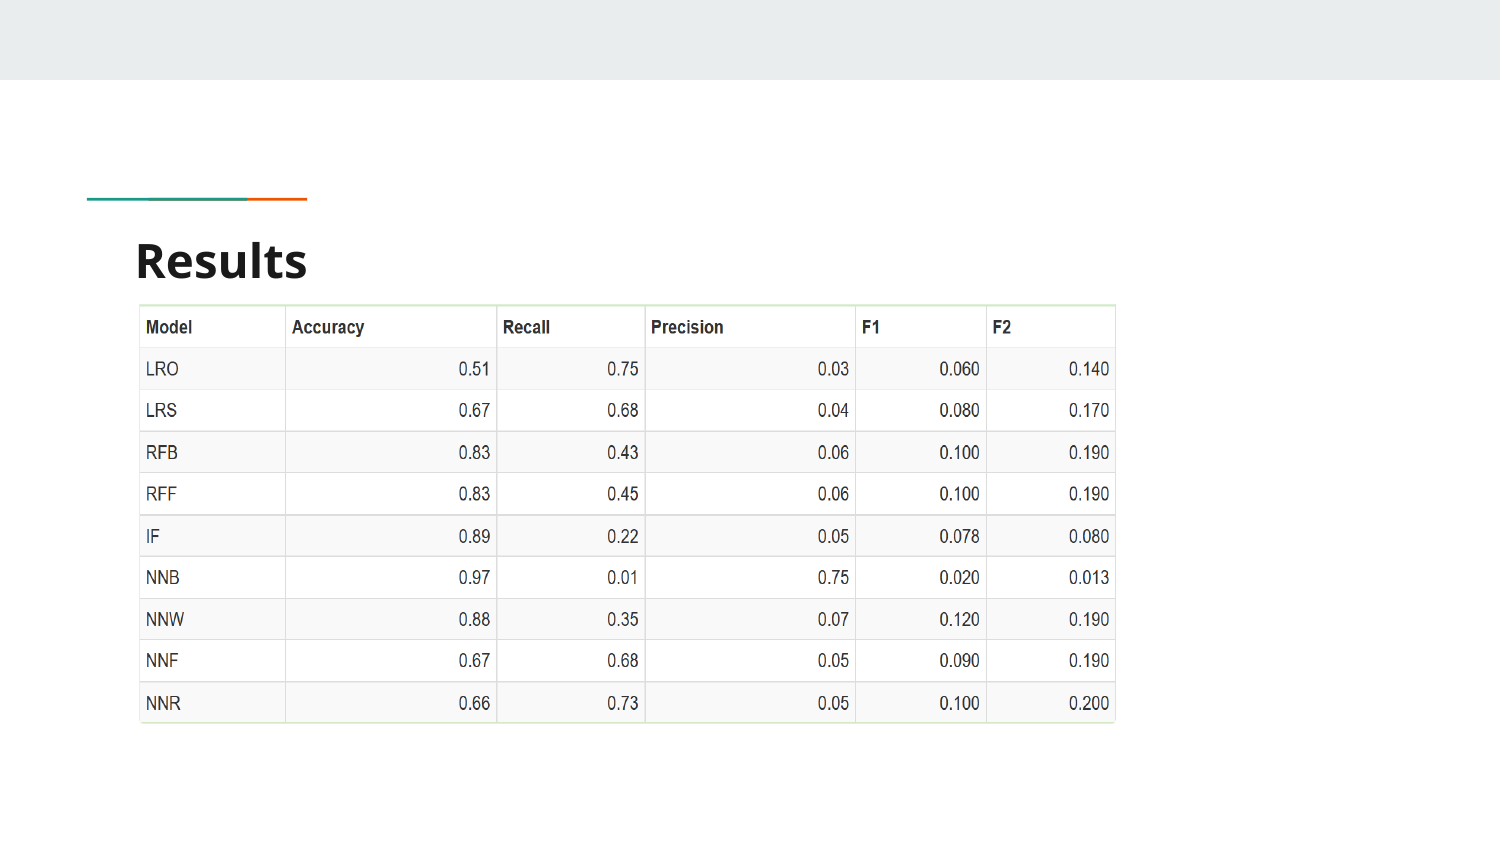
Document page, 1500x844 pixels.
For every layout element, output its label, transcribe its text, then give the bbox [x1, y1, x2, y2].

title Results [119, 216, 1381, 305]
picture [133, 303, 1116, 724]
